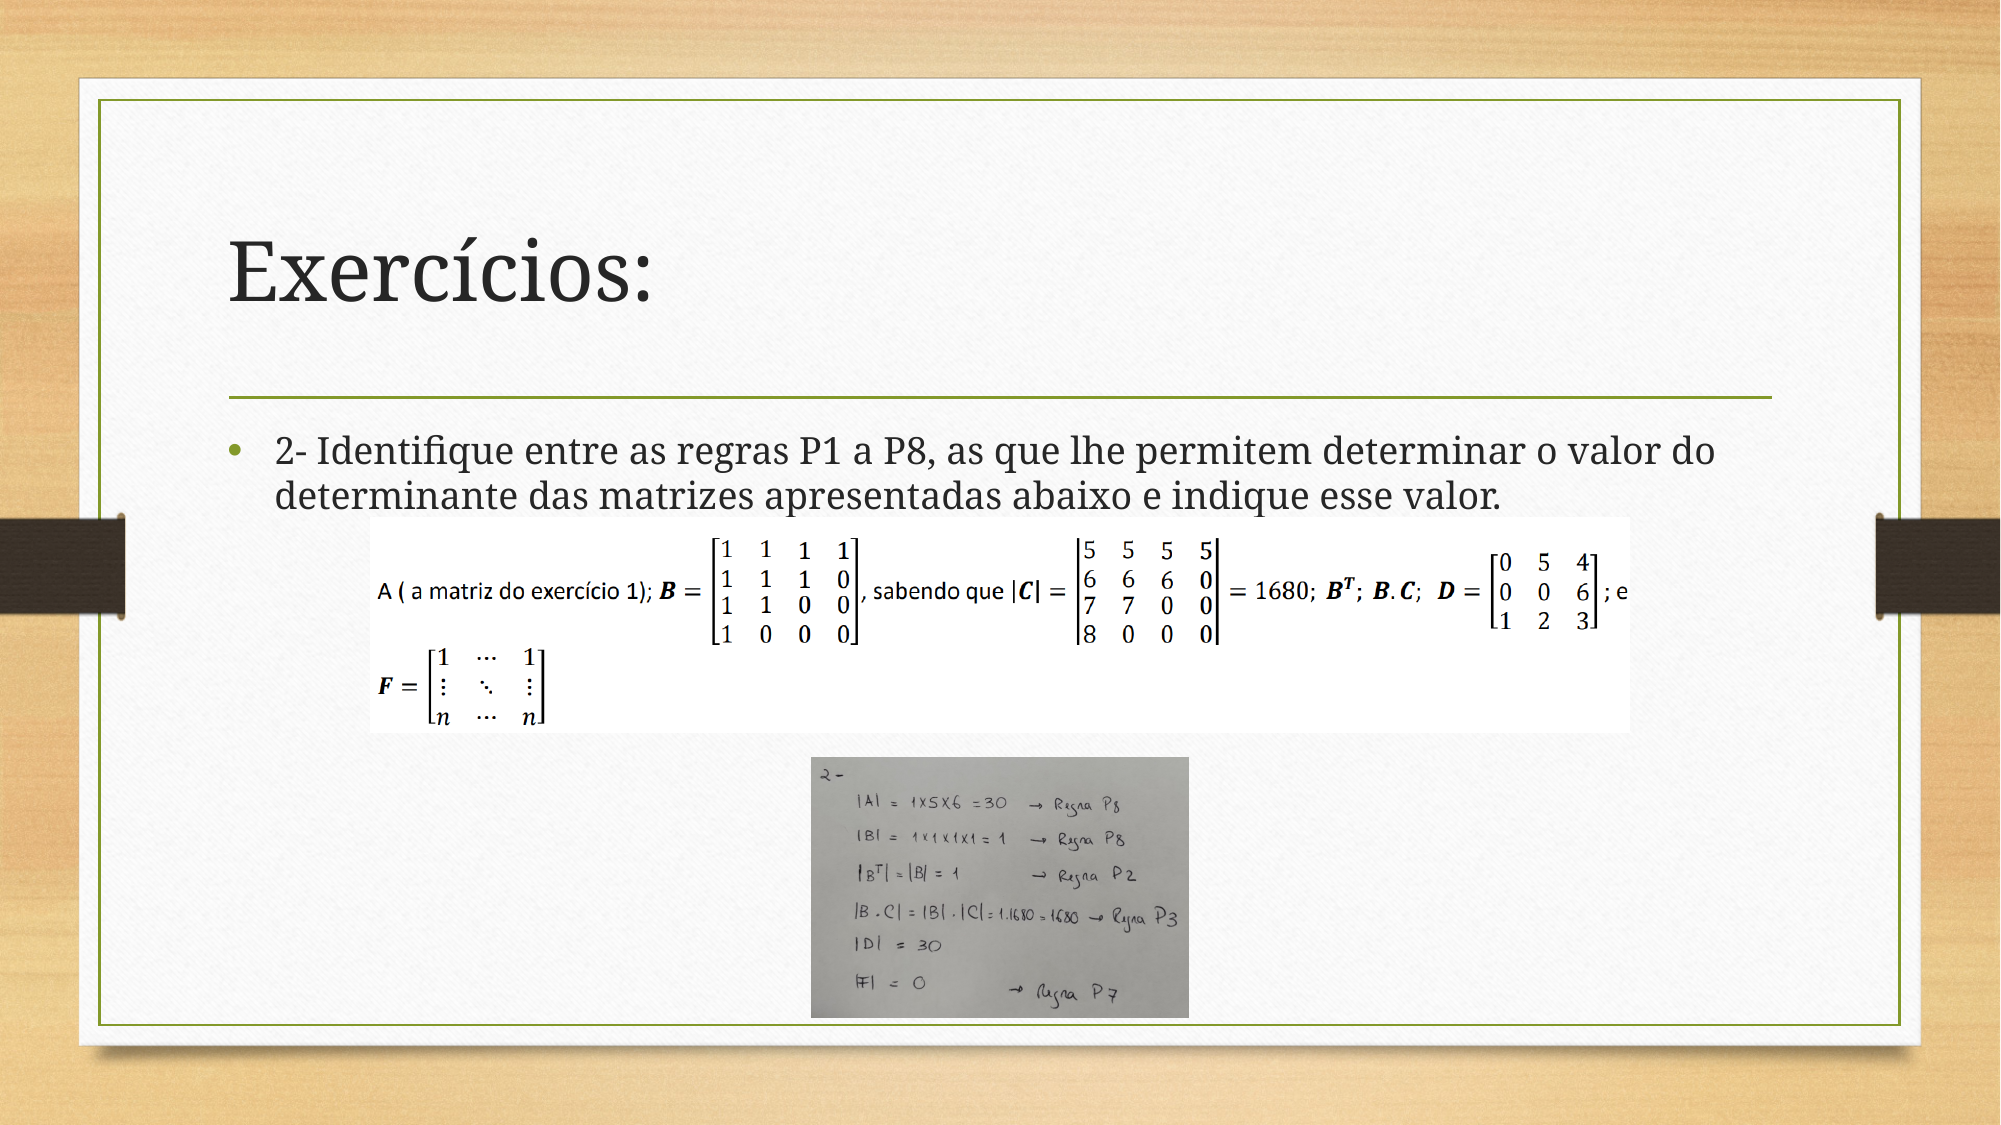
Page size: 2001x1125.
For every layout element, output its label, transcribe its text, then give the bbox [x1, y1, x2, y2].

title Exercícios: [212, 161, 1788, 375]
picture [0, 0, 2001, 1125]
list 2- Identifique entre as regras P1 a P8, as que lhe permitem determinar o valor do determinante das matrizes apresentadas abaixo e indique esse valor. [212, 419, 1788, 964]
